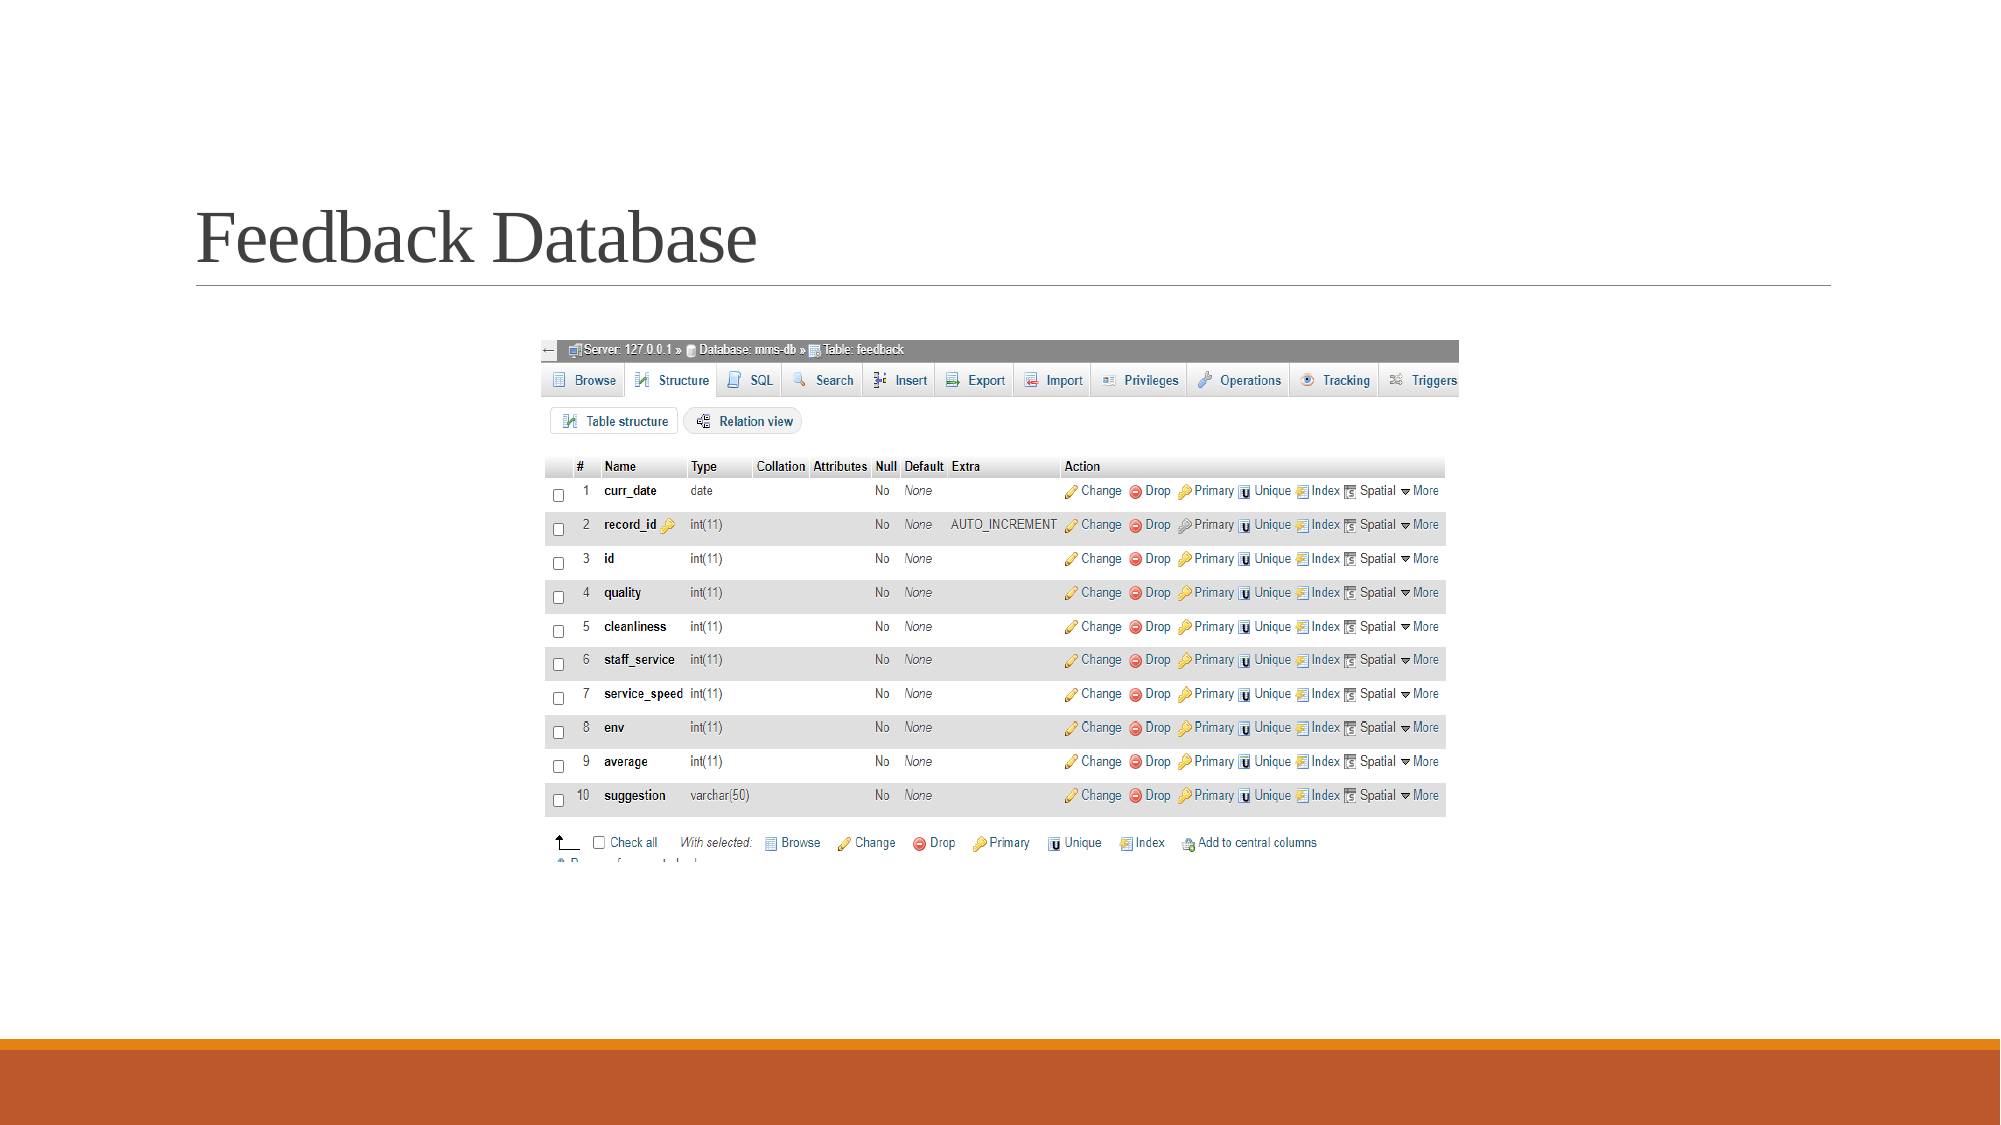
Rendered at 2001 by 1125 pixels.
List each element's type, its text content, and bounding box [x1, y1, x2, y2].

title Feedback Database [180, 47, 1830, 285]
picture [540, 340, 1460, 863]
